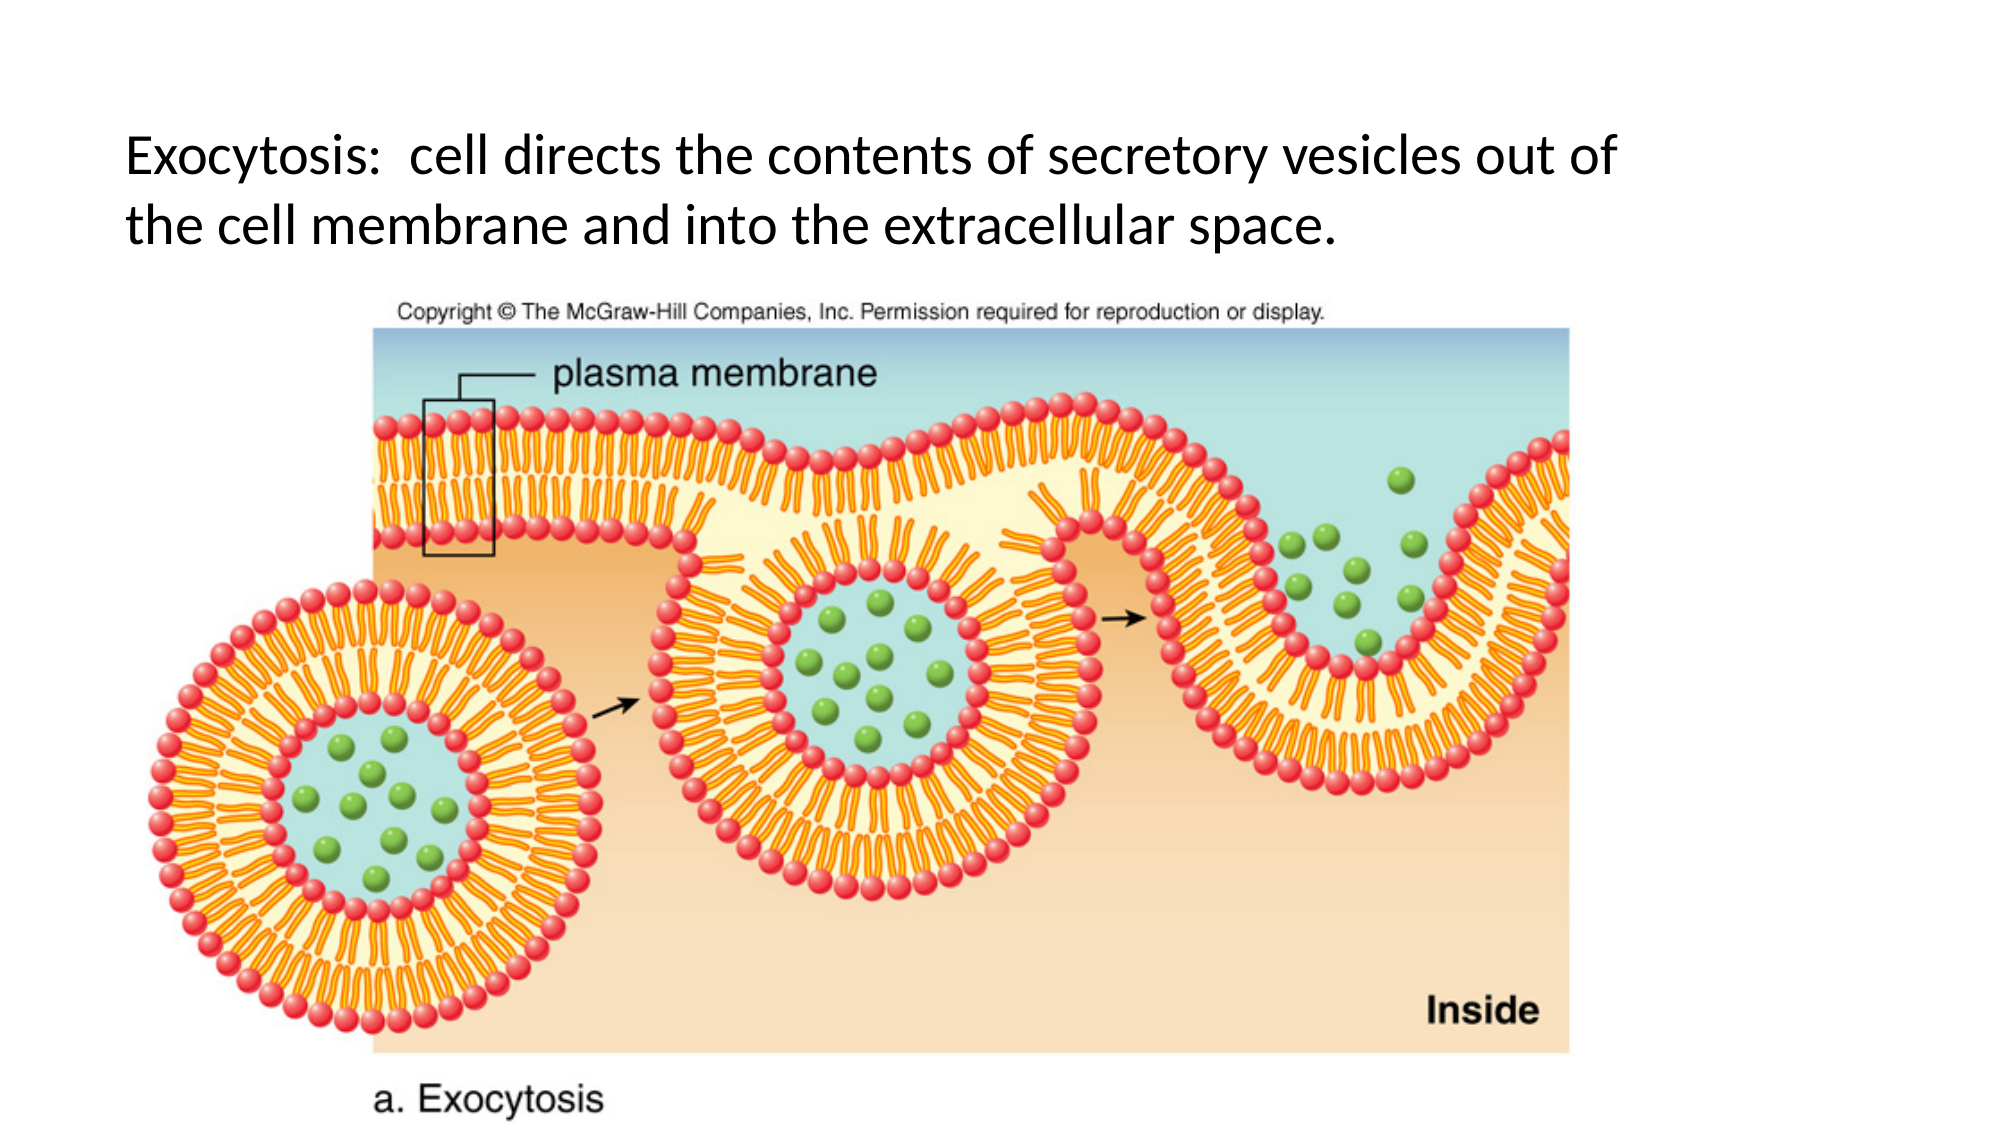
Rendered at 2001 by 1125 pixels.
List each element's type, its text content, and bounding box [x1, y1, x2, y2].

picture [145, 298, 1577, 1125]
text_box Exocytosis: cell directs the contents of secretory vesicles out of the cell membrane and into the extracellular space. [110, 108, 1648, 264]
